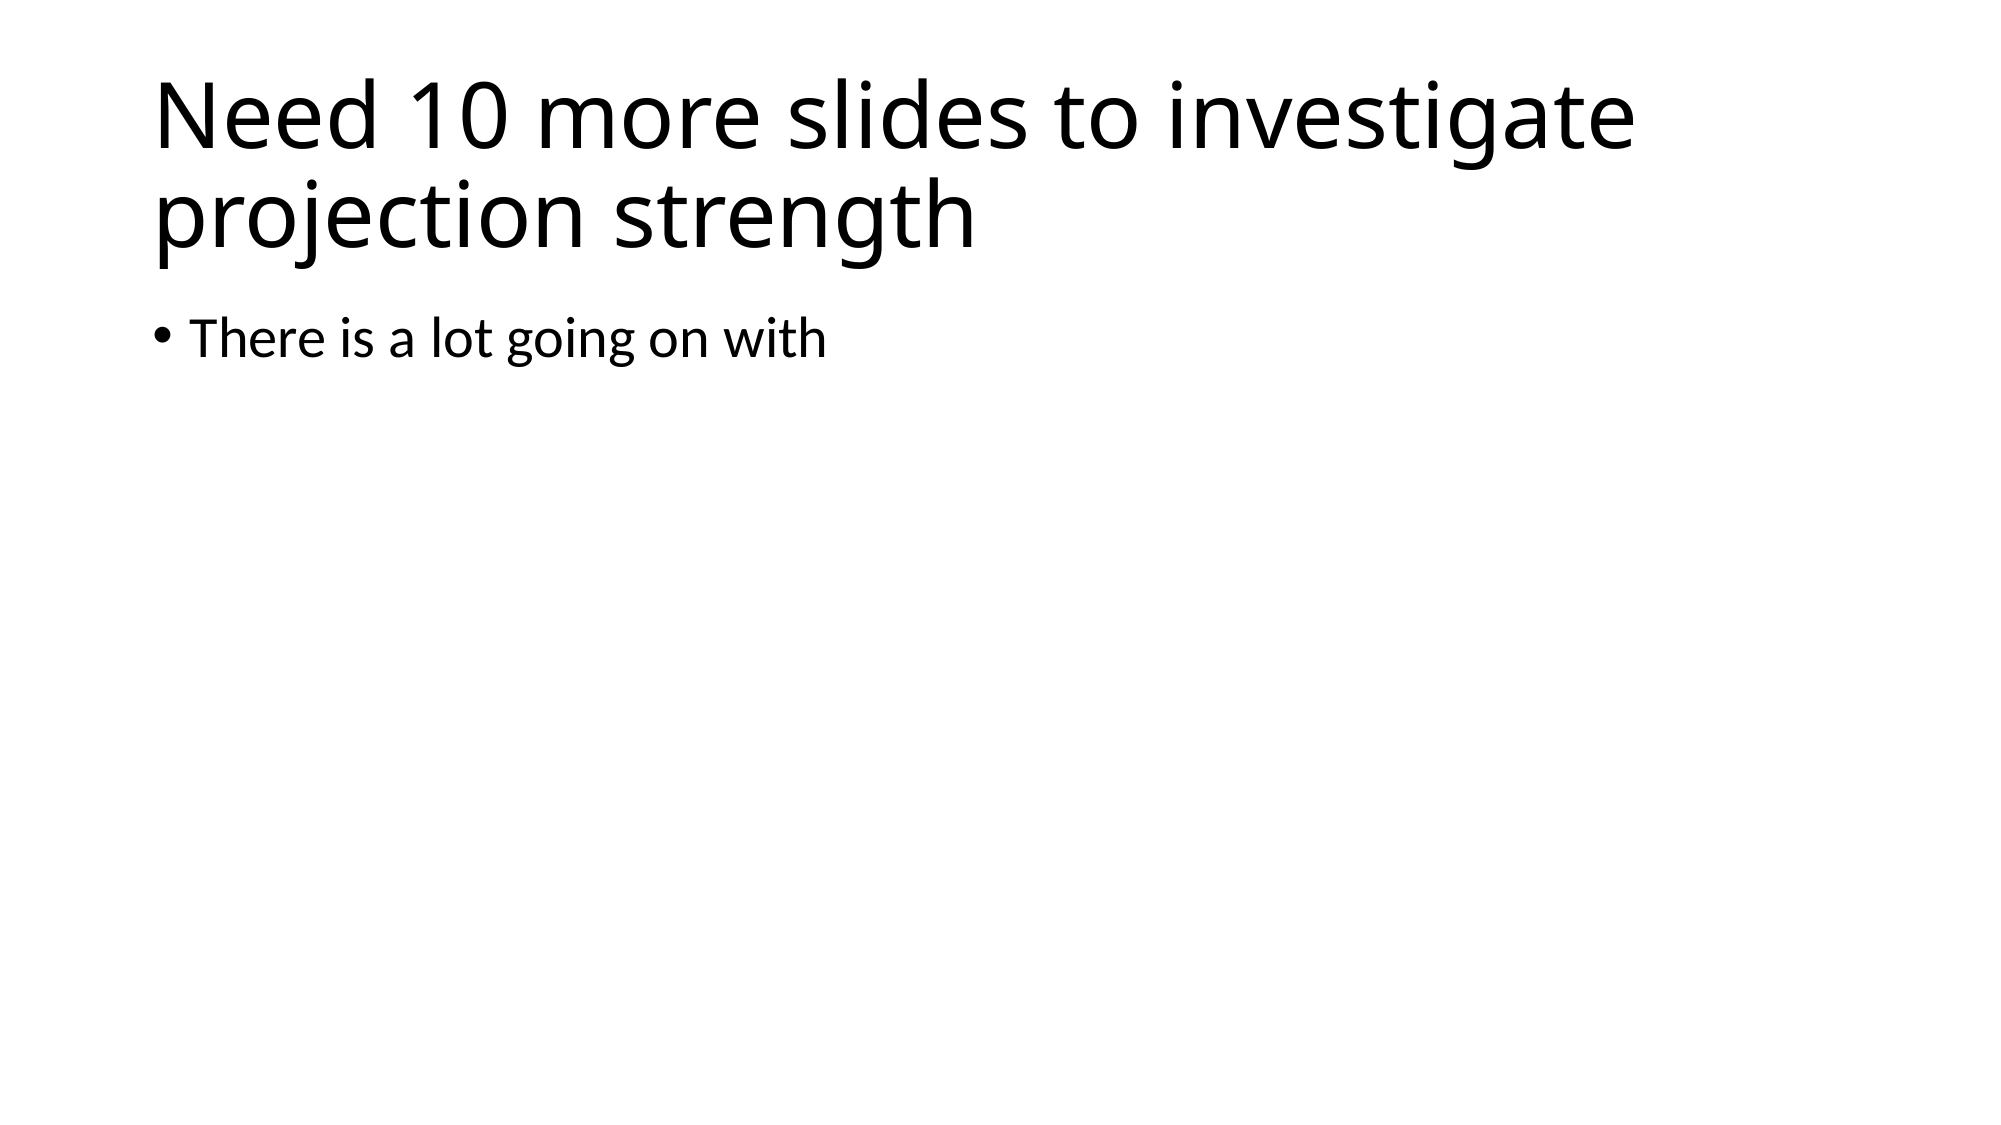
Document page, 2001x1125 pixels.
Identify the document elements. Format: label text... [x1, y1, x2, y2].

title Need 10 more slides to investigate projection strength [137, 59, 1863, 278]
list There is a lot going on with [137, 299, 1863, 1014]
